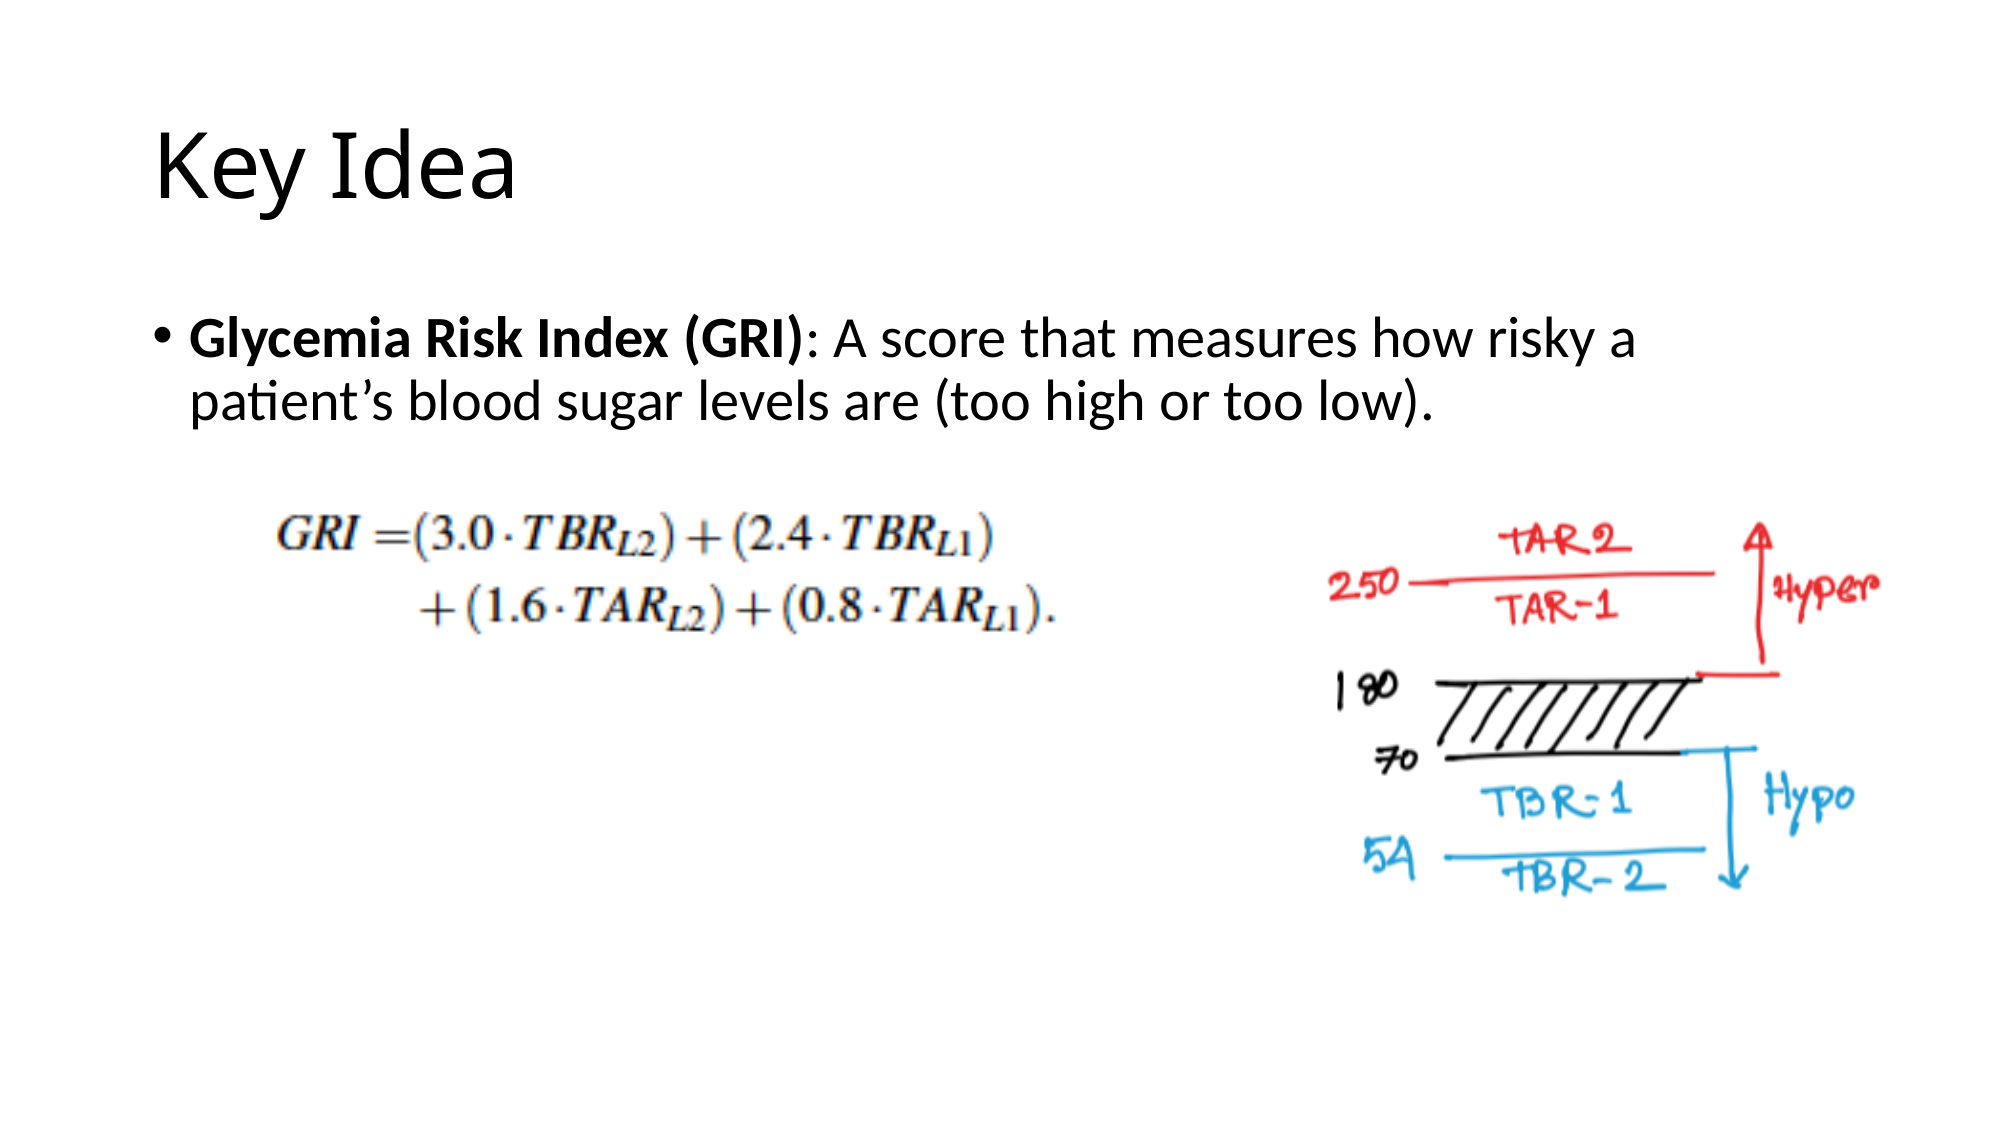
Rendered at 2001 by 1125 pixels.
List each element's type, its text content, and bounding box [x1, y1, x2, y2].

title Key Idea [137, 59, 1863, 278]
picture [1294, 485, 1889, 923]
list Glycemia Risk Index (GRI): A score that measures how risky a patient’s blood sugar levels are (too high or too low). [137, 299, 1863, 1014]
picture [235, 485, 1091, 657]
